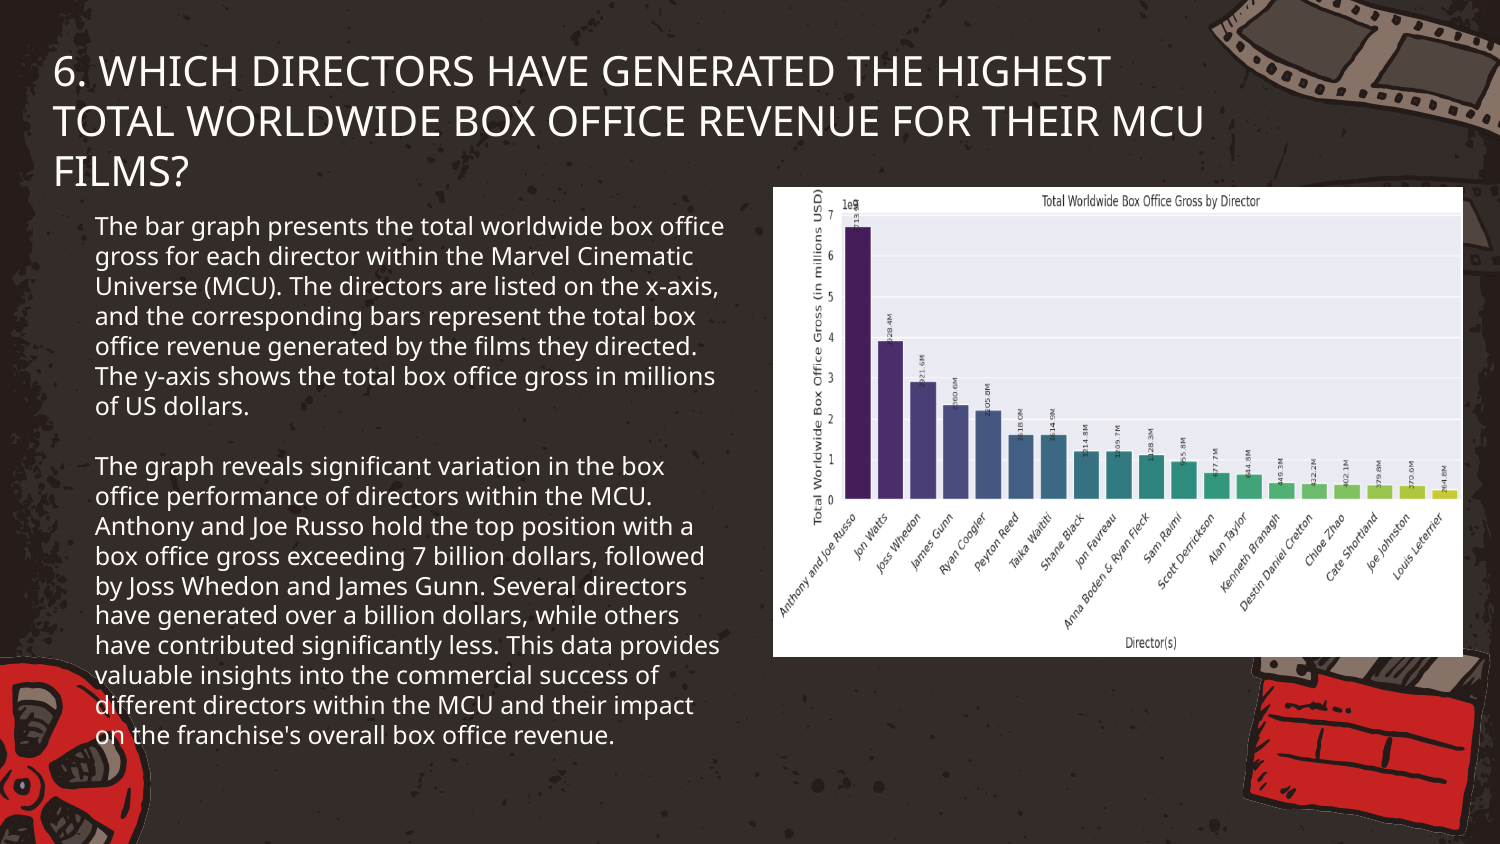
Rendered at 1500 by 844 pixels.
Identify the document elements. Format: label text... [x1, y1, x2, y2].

text_box The bar graph presents the total worldwide box office gross for each director within the Marvel Cinematic Universe (MCU). The directors are listed on the x-axis, and the corresponding bars represent the total box office revenue generated by the films they directed. The y-axis shows the total box office gross in millions of US dollars. The graph reveals significant variation in the box office performance of directors within the MCU. Anthony and Joe Russo hold the top position with a box office gross exceeding 7 billion dollars, followed by Joss Whedon and James Gunn. Several directors have generated over a billion dollars, while others have contributed significantly less. This data provides valuable insights into the commercial success of different directors within the MCU and their impact on the franchise's overall box office revenue. [80, 203, 746, 758]
picture [0, 0, 1500, 844]
text_box 6. WHICH DIRECTORS HAVE GENERATED THE HIGHEST TOTAL WORLDWIDE BOX OFFICE REVENUE FOR THEIR MCU FILMS? [37, 36, 1228, 202]
